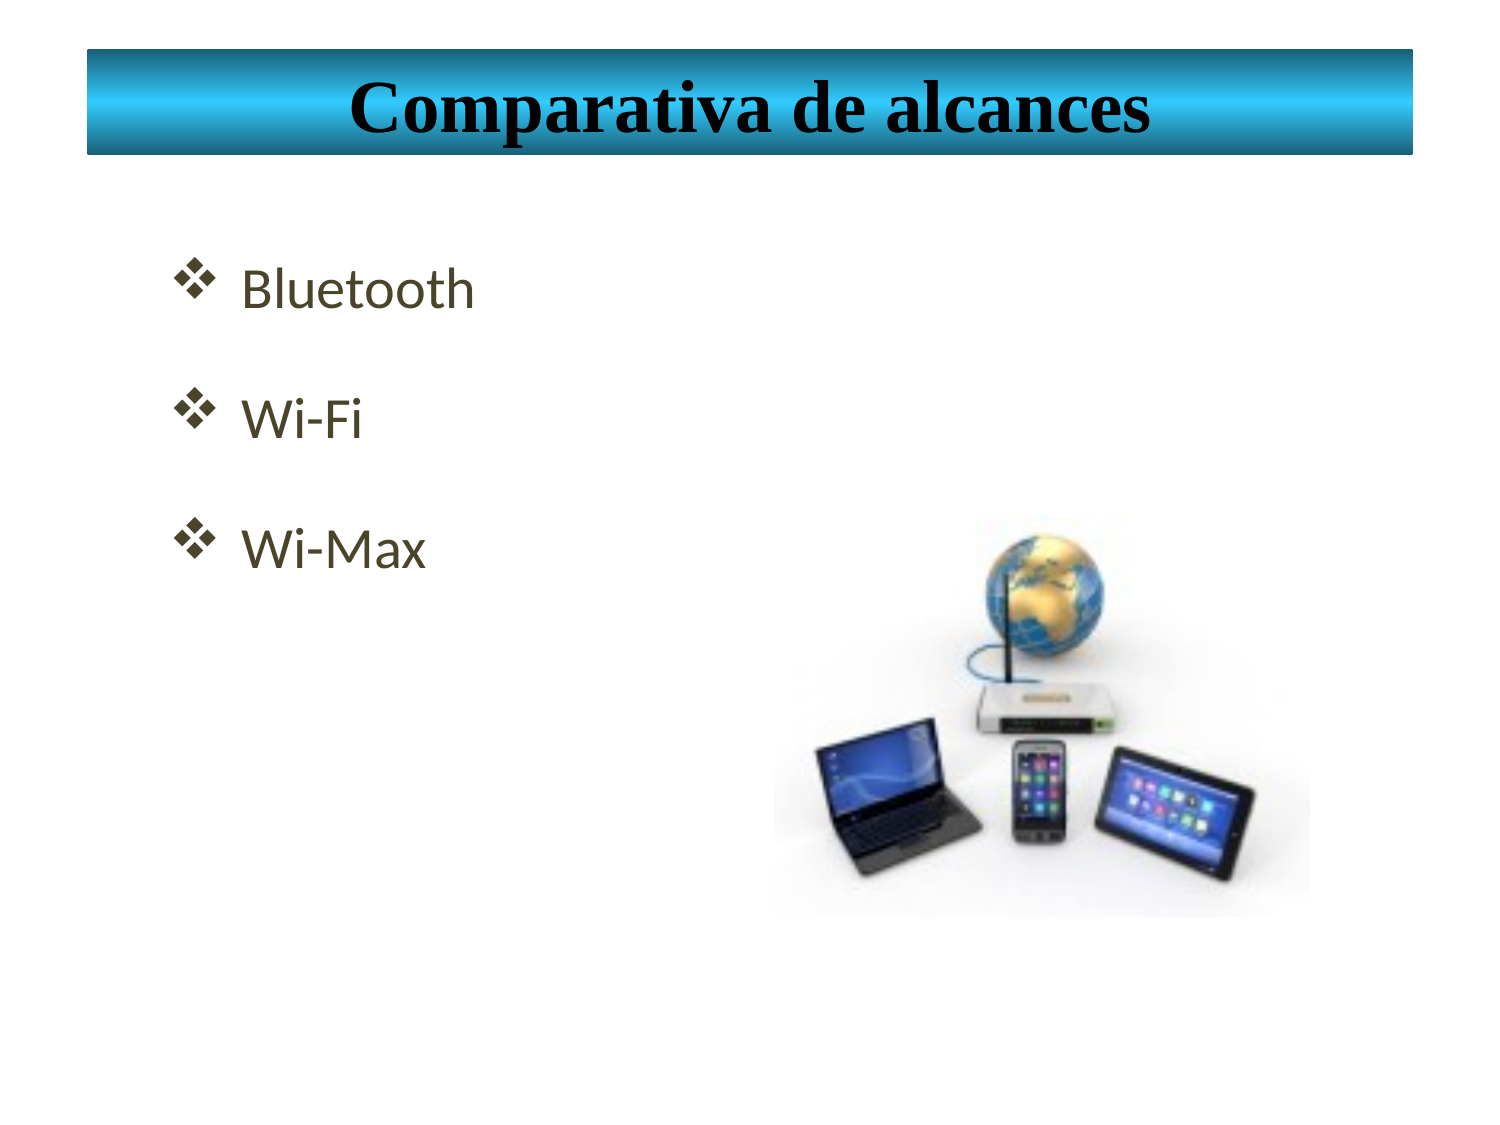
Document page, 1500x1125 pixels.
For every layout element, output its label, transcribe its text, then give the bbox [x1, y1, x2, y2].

picture [773, 514, 1310, 918]
text_box Comparativa de alcances [87, 49, 1413, 155]
list Bluetooth Wi-Fi Wi-Max [78, 208, 1422, 1083]
